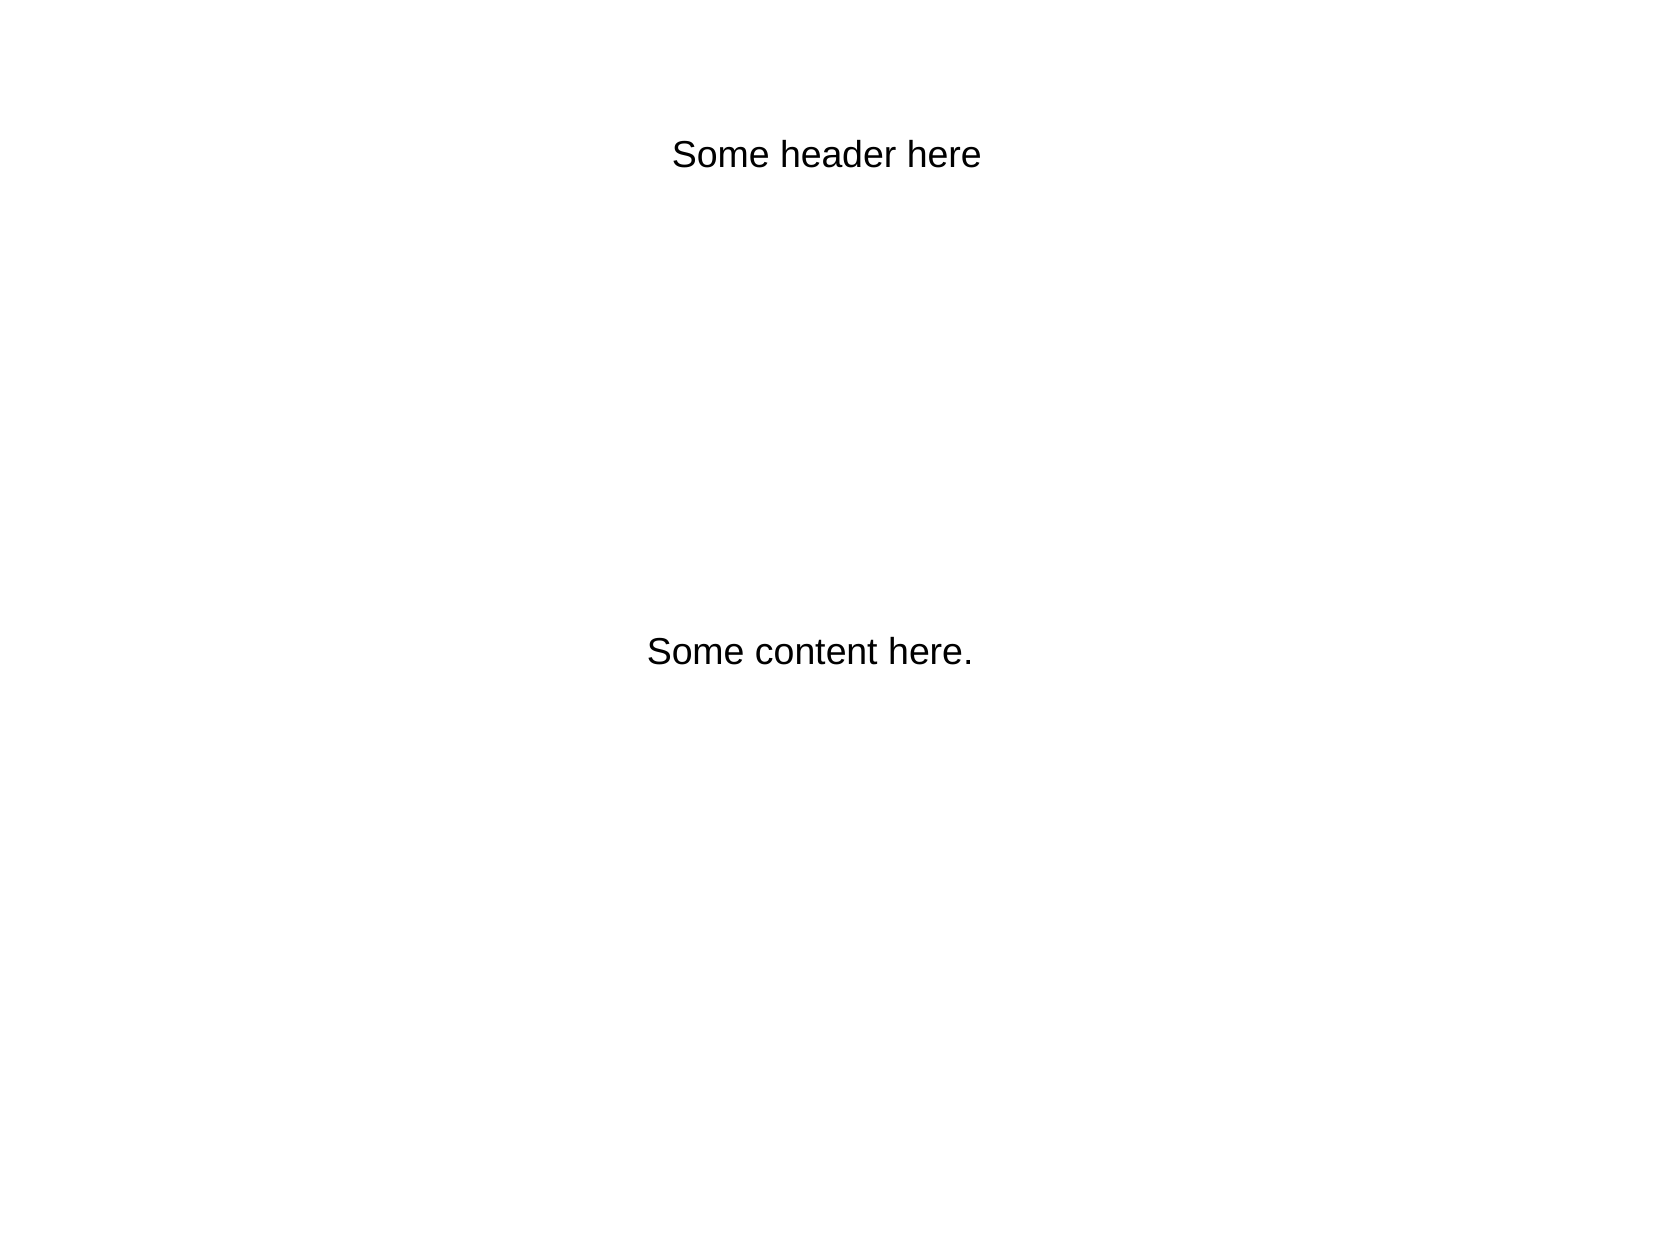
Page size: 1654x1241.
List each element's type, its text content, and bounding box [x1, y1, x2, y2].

text_box Some header here [82, 49, 1571, 257]
text_box Some content here. [82, 290, 1538, 1010]
